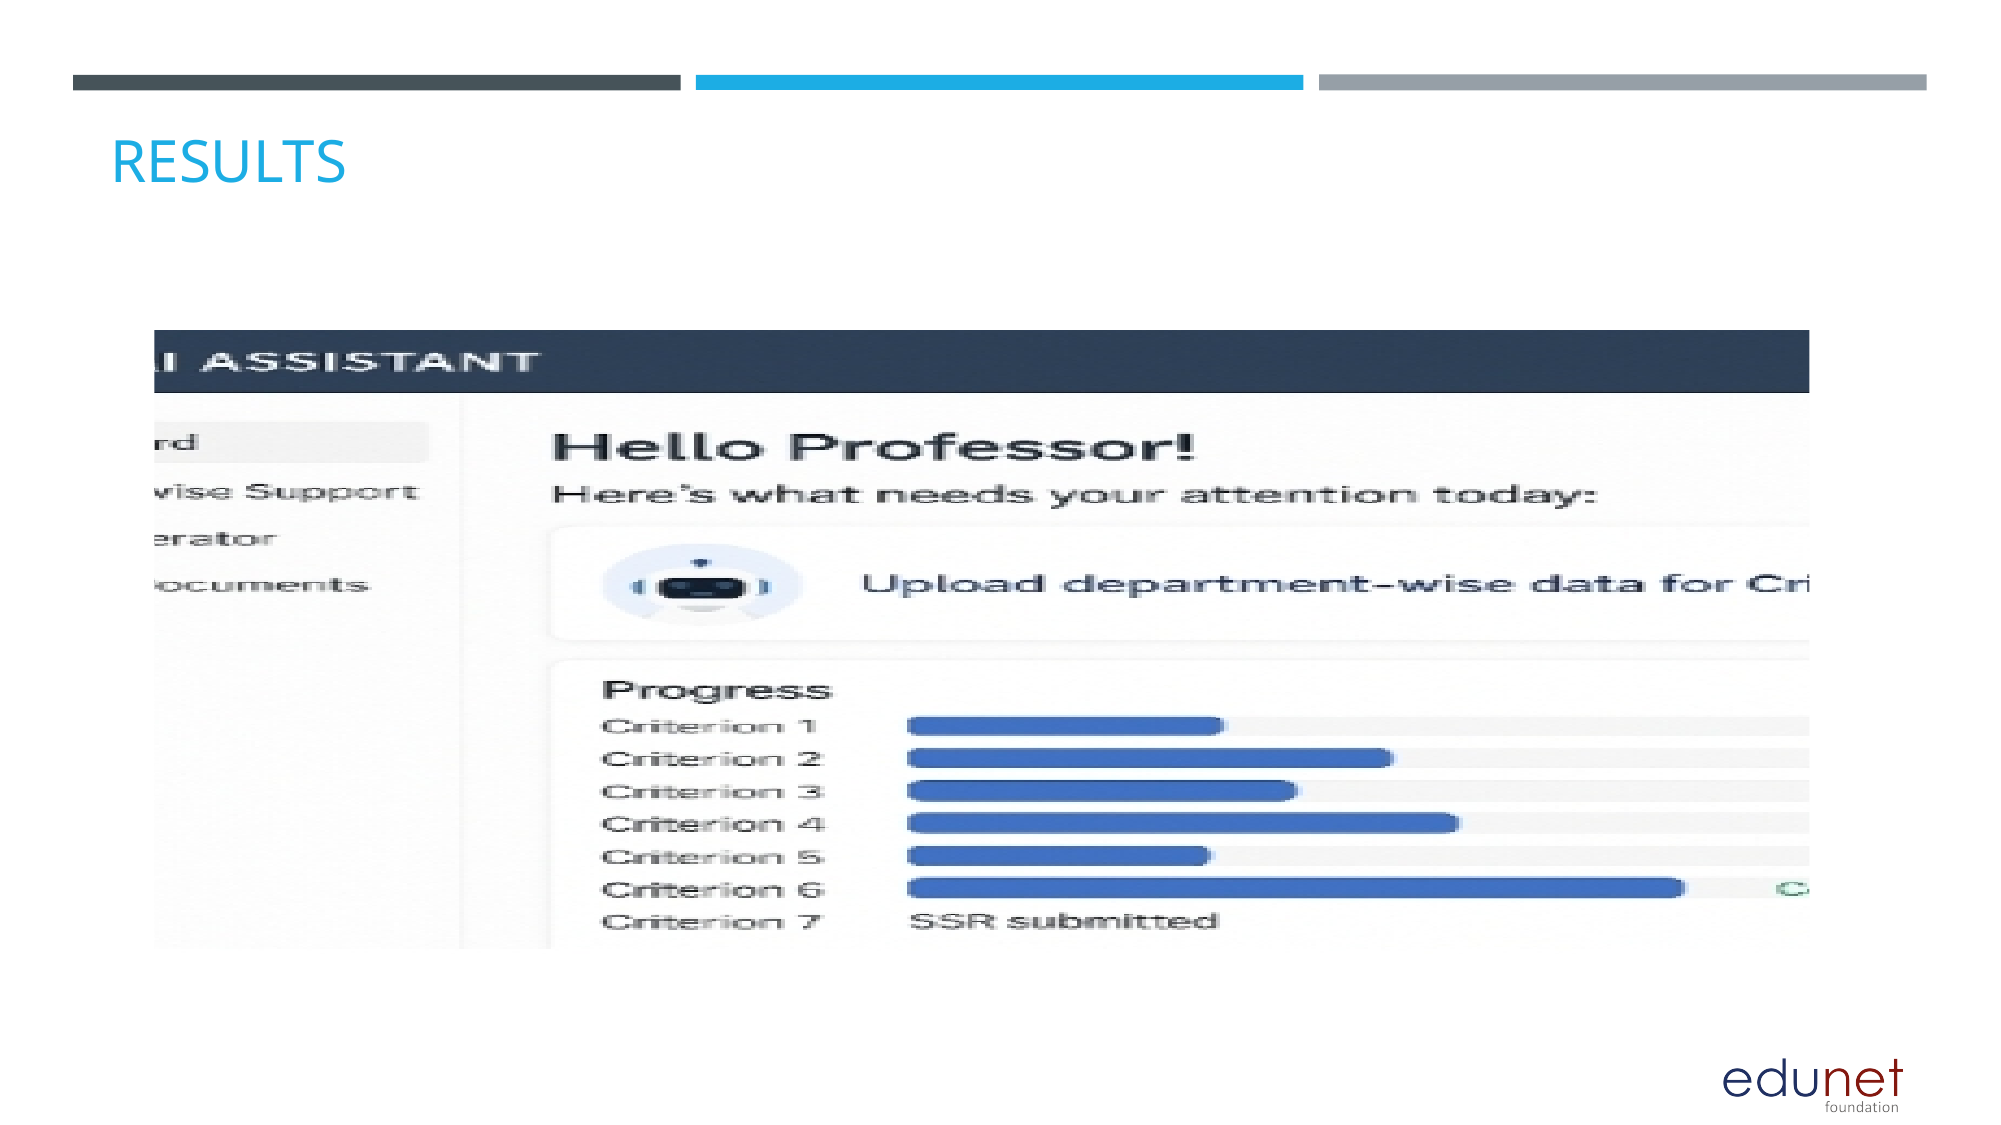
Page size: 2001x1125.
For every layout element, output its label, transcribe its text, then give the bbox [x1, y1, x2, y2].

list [154, 329, 1810, 963]
title RESULTS [95, 115, 1905, 203]
picture [1719, 1056, 1905, 1116]
